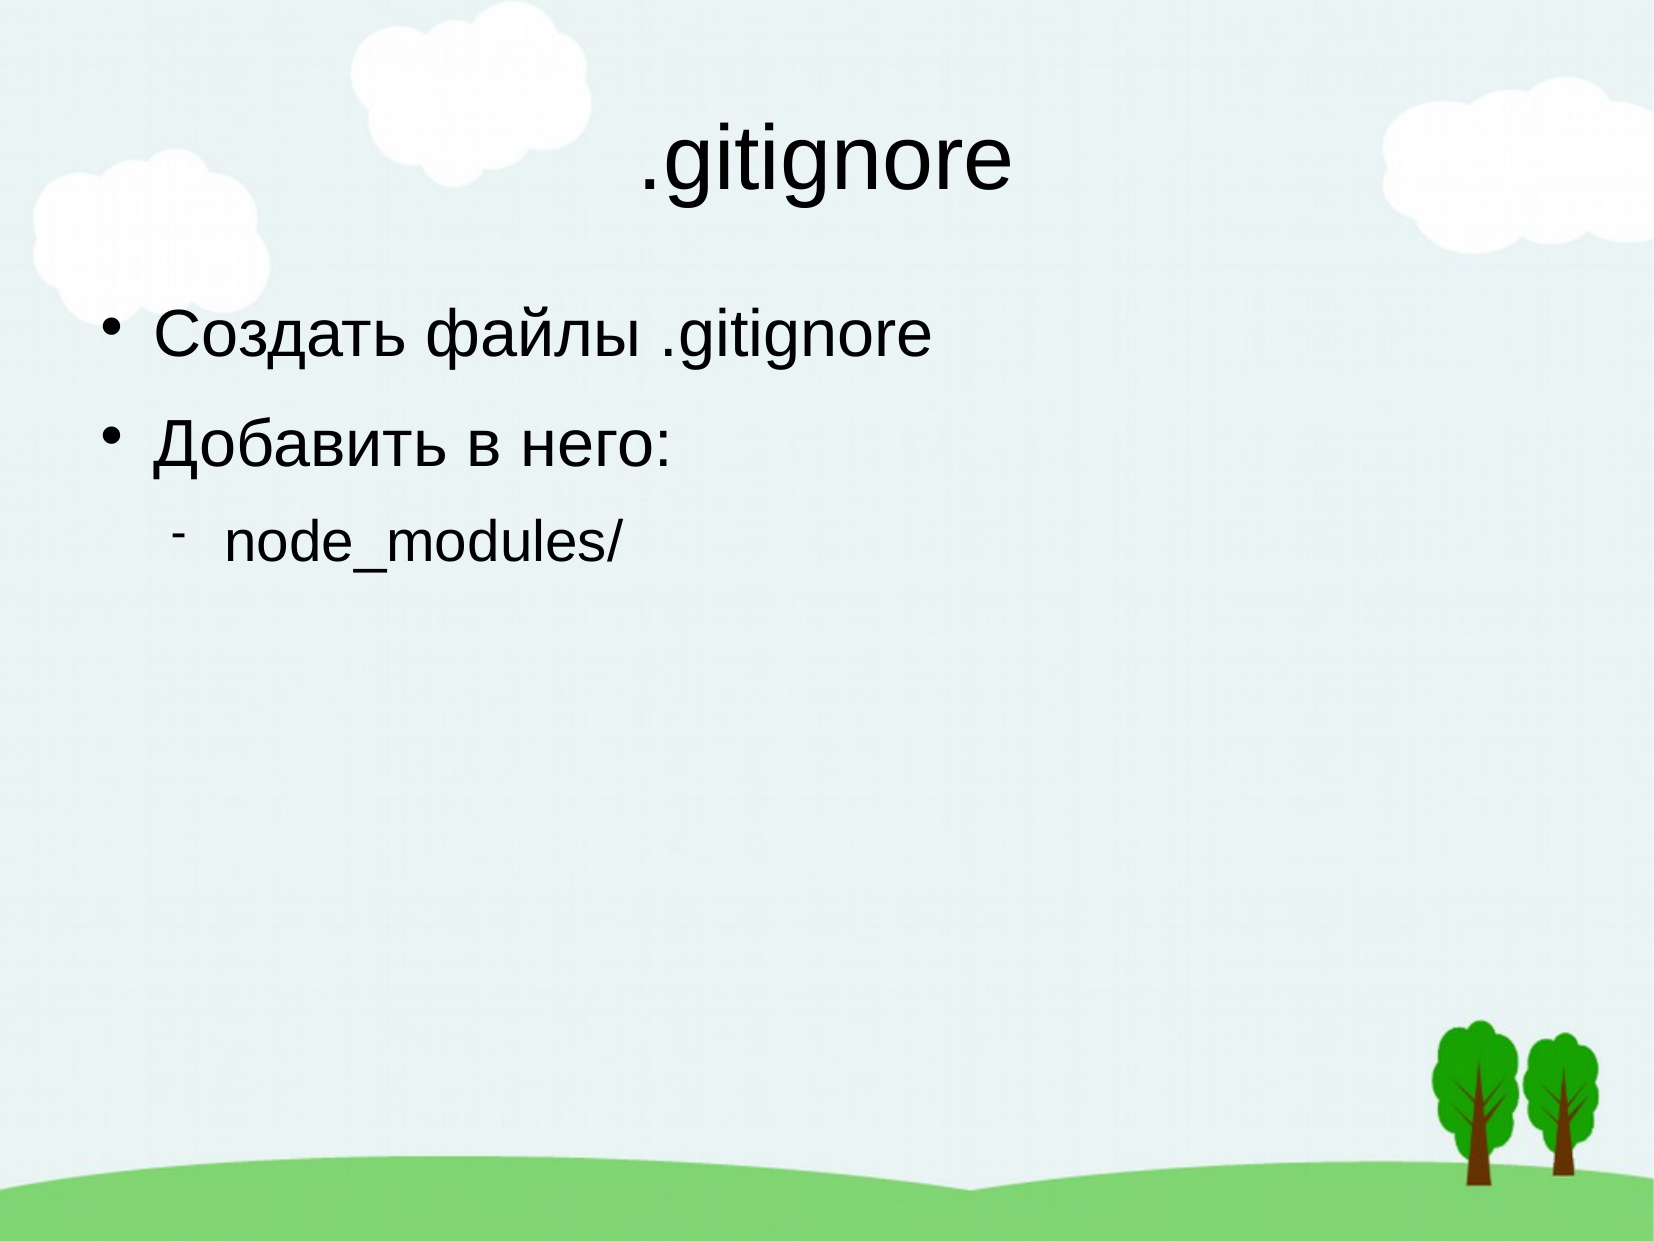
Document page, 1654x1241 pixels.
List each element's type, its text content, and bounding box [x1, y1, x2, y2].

text_box Создать файлы .gitignore Добавить в него: node_modules/ [82, 290, 1571, 1010]
text_box .gitignore [82, 97, 1571, 208]
picture [0, 0, 1654, 1241]
